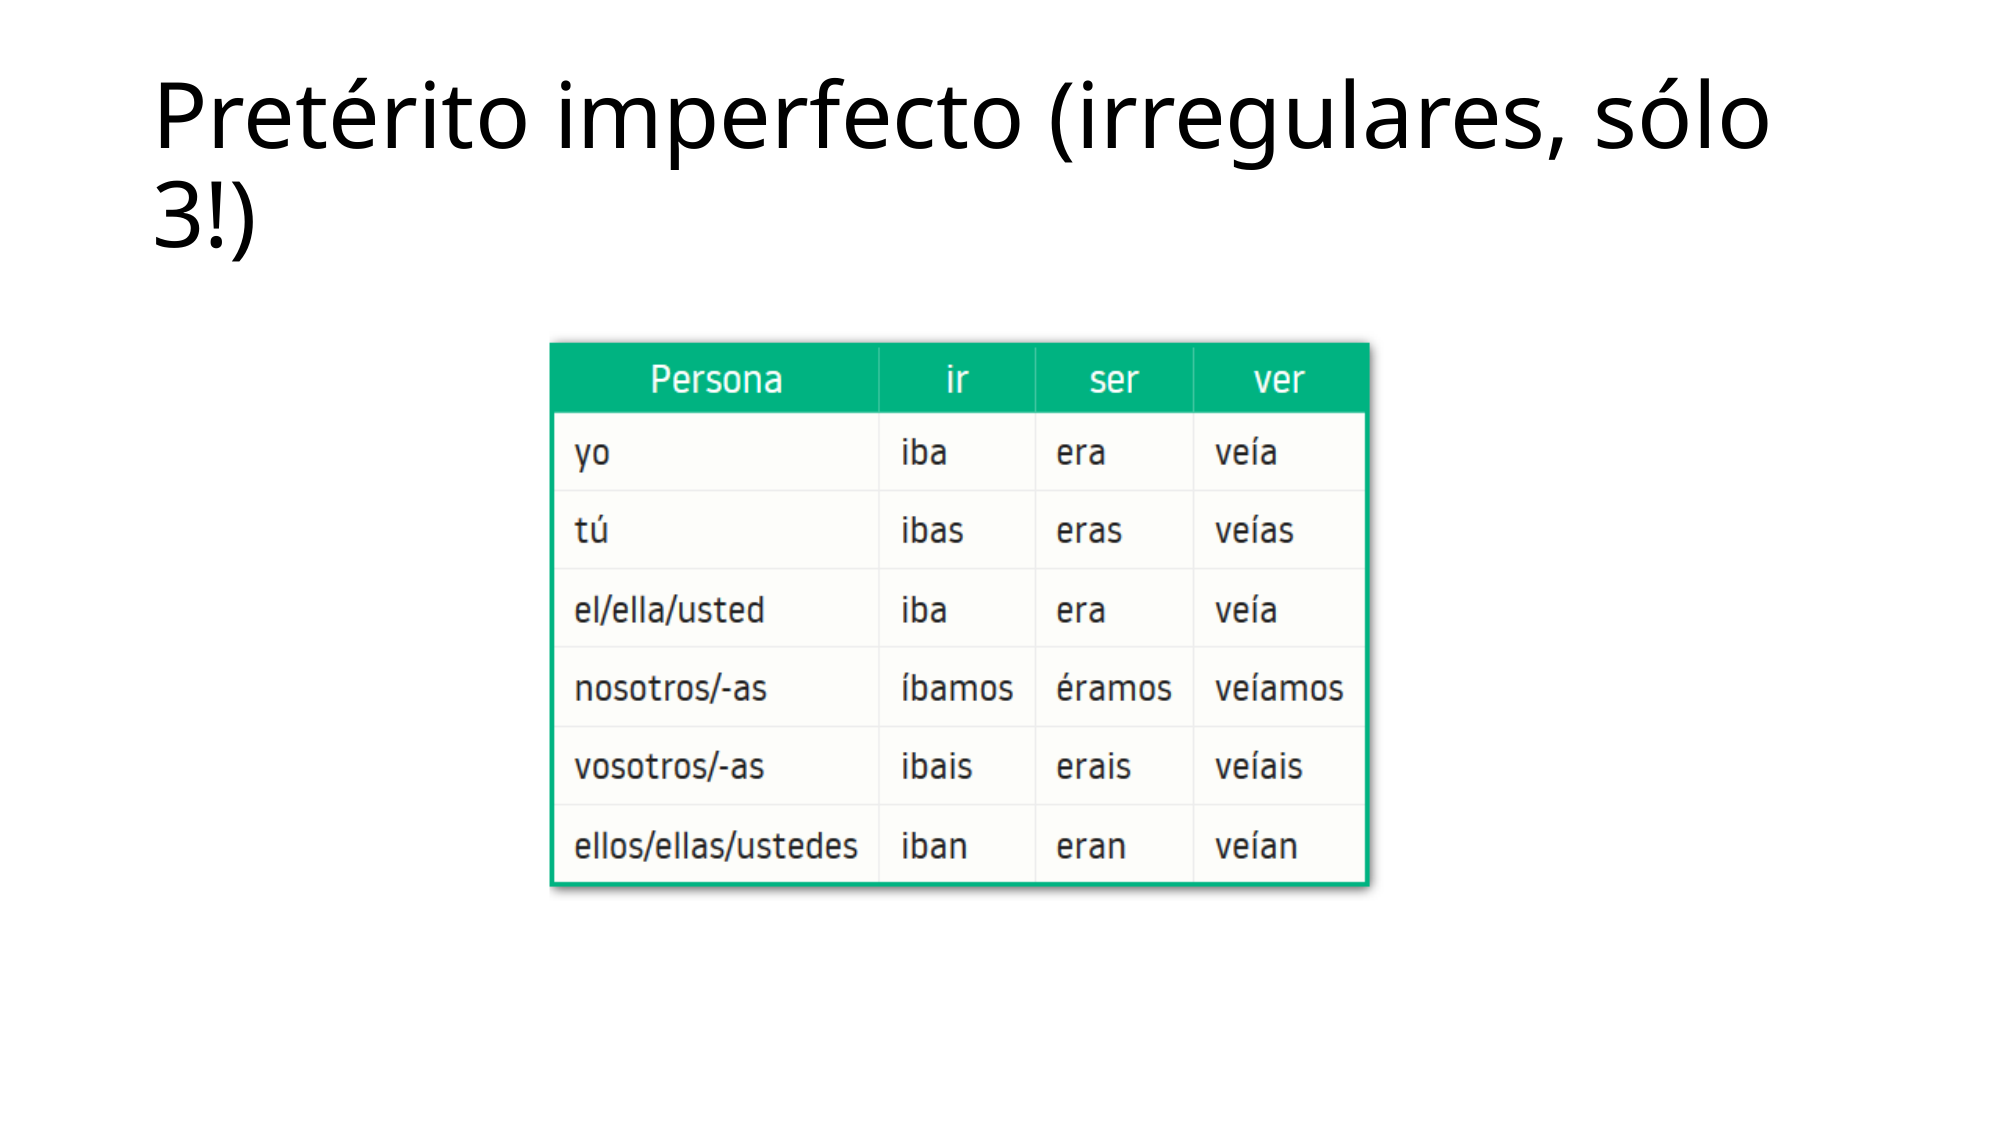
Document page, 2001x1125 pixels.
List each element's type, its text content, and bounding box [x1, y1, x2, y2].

title Pretérito imperfecto (irregulares, sólo 3!) [137, 59, 1863, 278]
picture [542, 329, 1384, 901]
